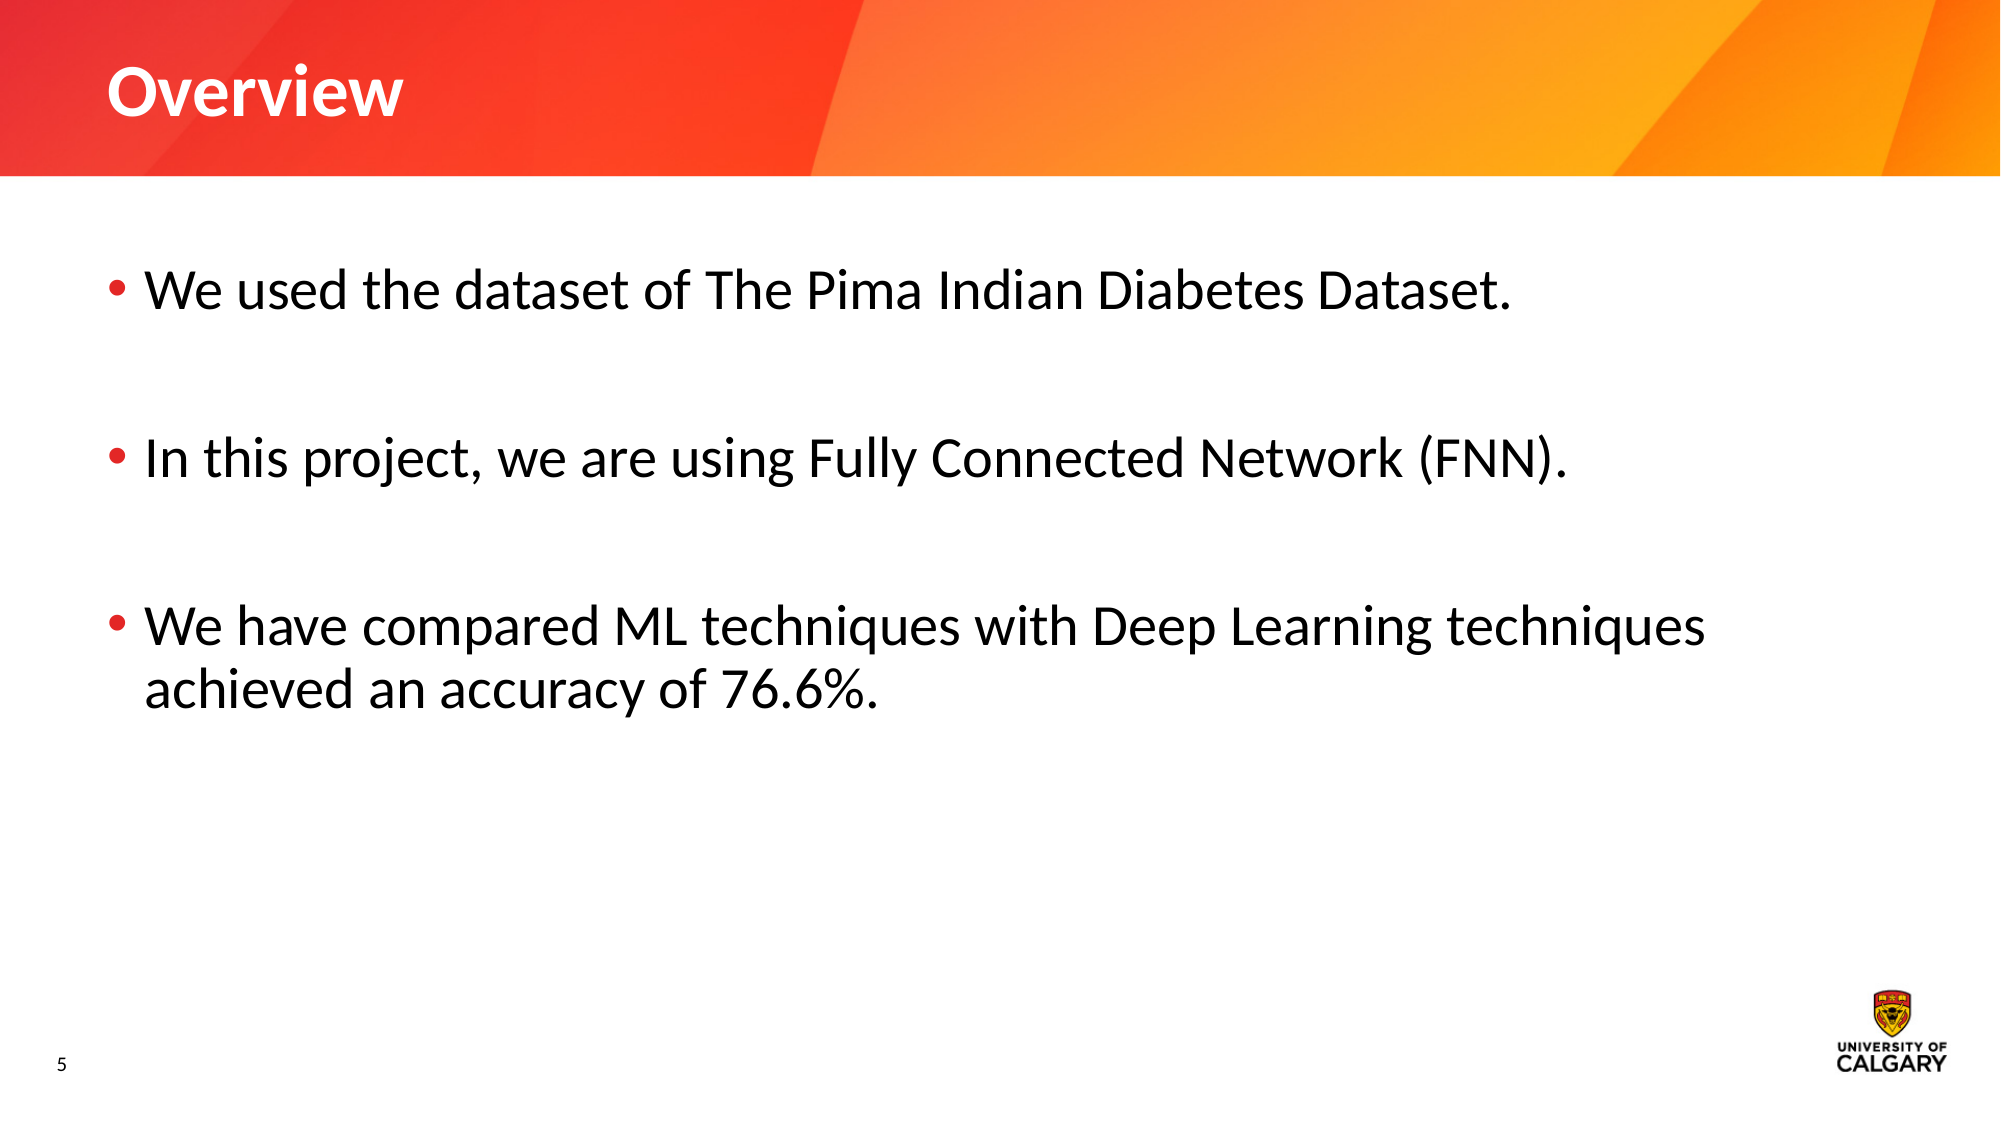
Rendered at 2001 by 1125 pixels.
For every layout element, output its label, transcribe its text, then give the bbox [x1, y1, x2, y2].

picture [0, 0, 2001, 1125]
list We used the dataset of The Pima Indian Diabetes Dataset. In this project, we are using Fully Connected Network (FNN). We have compared ML techniques with Deep Learning techniques achieved an accuracy of 76.6%. [92, 252, 1818, 966]
title Overview [92, 7, 1818, 177]
slide_number 5 [41, 1043, 492, 1104]
